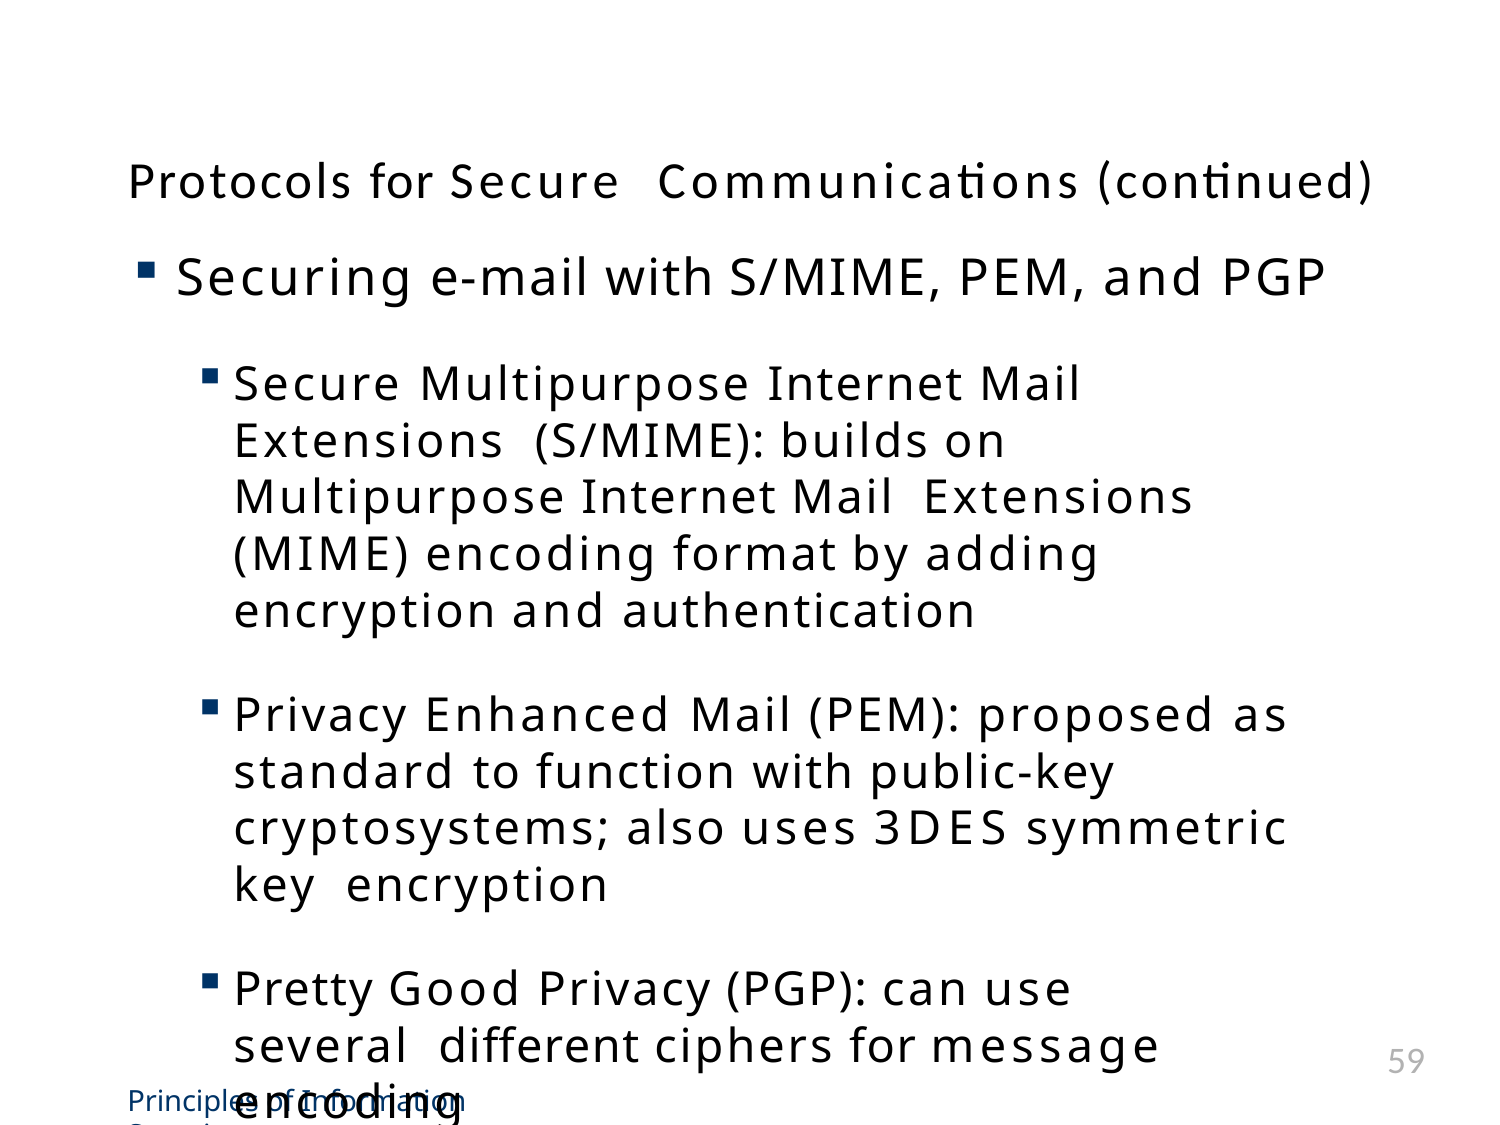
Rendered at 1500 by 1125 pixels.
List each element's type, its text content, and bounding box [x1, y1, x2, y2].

text_box Securing e-mail with S/MIME, PEM, and PGP Secure Multipurpose Internet Mail Extensions (S/MIME): builds on Multipurpose Internet Mail Extensions (MIME) encoding format by adding encryption and authentication Privacy Enhanced Mail (PEM): proposed as standard to function with public-key cryptosystems; also uses 3DES symmetric key encryption Pretty Good Privacy (PGP): can use several different ciphers for message encoding [123, 242, 1342, 1125]
title Protocols for Secure Communications (continued) [113, 126, 1386, 334]
slide_number 59 [1342, 1046, 1425, 1125]
